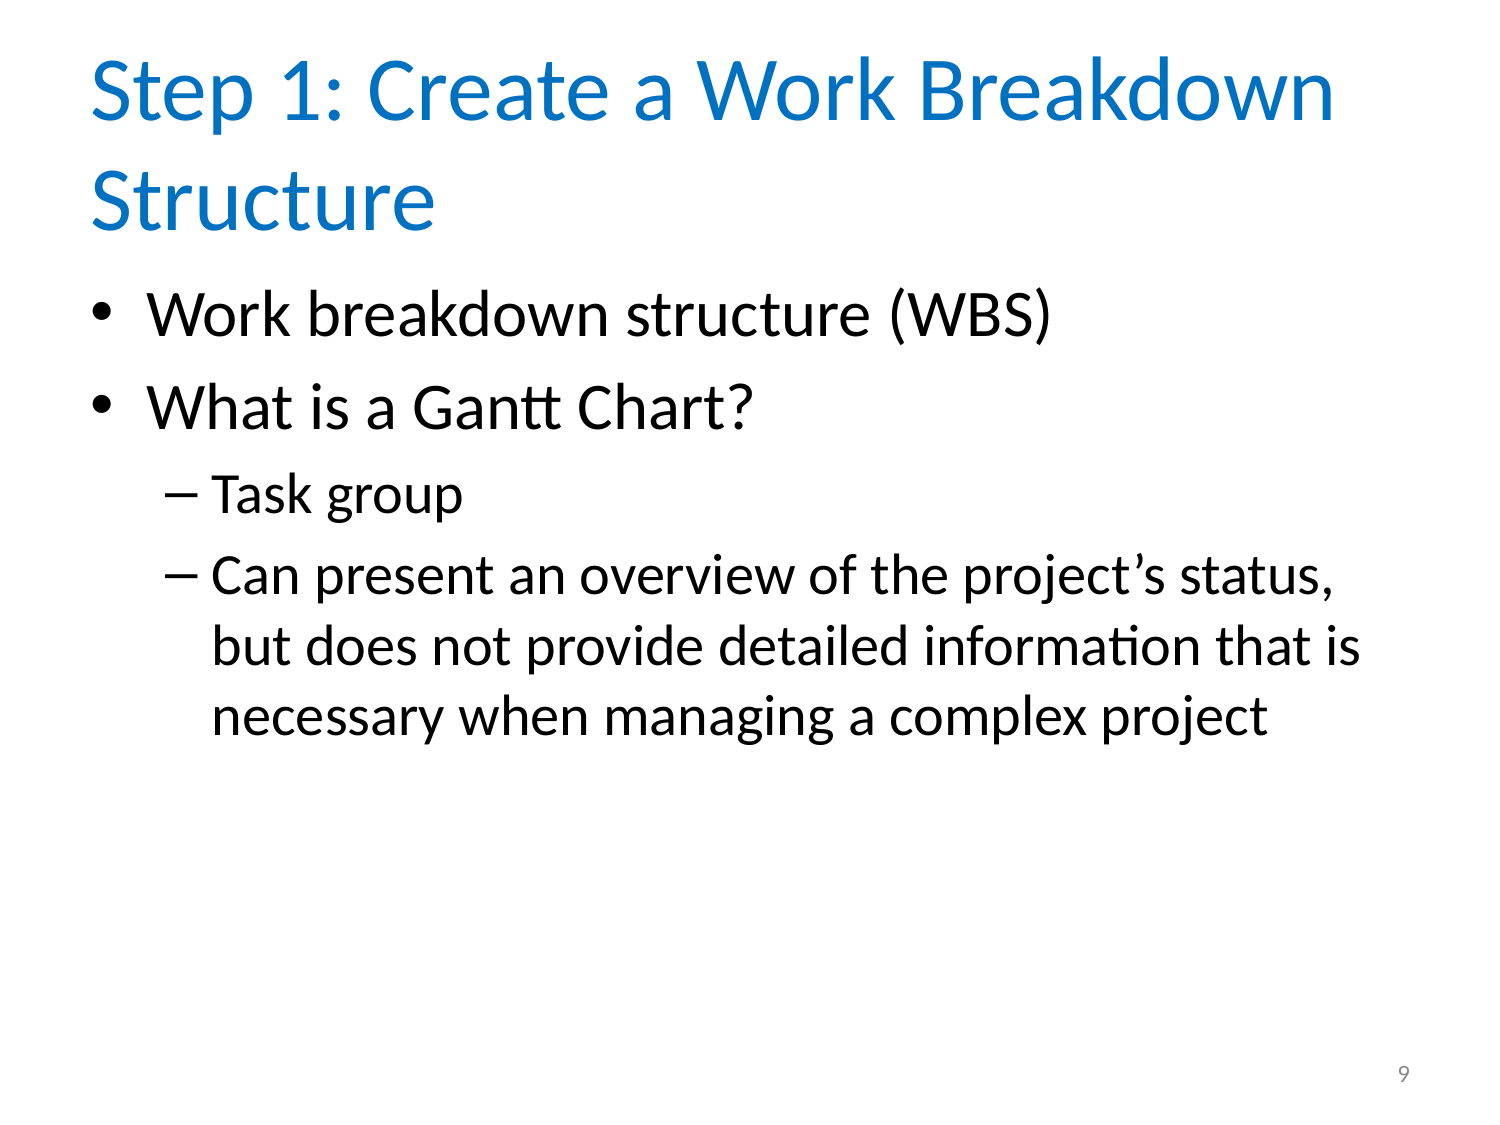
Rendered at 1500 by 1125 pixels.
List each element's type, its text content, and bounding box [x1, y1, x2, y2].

list Work breakdown structure (WBS) What is a Gantt Chart? Task group Can present an overview of the project’s status, but does not provide detailed information that is necessary when managing a complex project [74, 262, 1426, 1006]
slide_number 9 [1074, 1042, 1425, 1103]
title Step 1: Create a Work Breakdown Structure [74, 44, 1426, 233]
